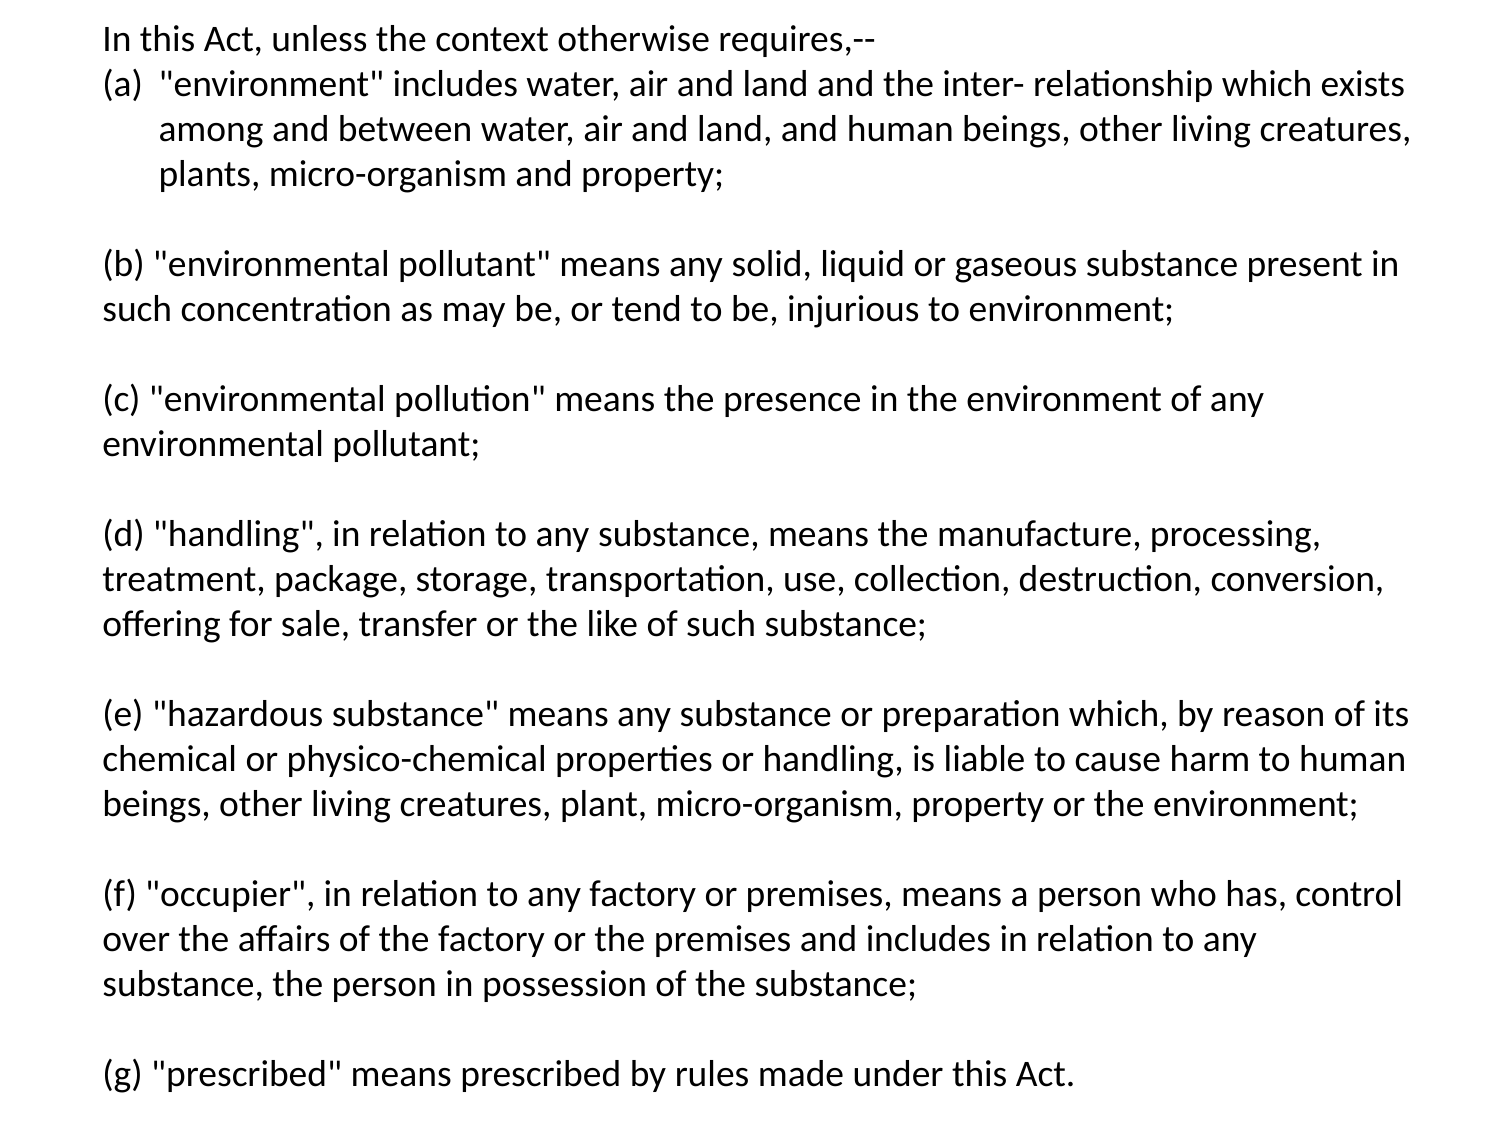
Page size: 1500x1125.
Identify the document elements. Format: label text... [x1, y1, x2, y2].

text_box In this Act, unless the context otherwise requires,-- "environment" includes water, air and land and the inter- relationship which exists among and between water, air and land, and human beings, other living creatures, plants, micro-organism and property; (b) "environmental pollutant" means any solid, liquid or gaseous substance present in such concentration as may be, or tend to be, injurious to environment; (c) "environmental pollution" means the presence in the environment of any environmental pollutant; (d) "handling", in relation to any substance, means the manufacture, processing, treatment, package, storage, transportation, use, collection, destruction, conversion, offering for sale, transfer or the like of such substance; (e) "hazardous substance" means any substance or preparation which, by reason of its chemical or physico-chemical properties or handling, is liable to cause harm to human beings, other living creatures, plant, micro-organism, property or the environment; (f) "occupier", in relation to any factory or premises, means a person who has, control over the affairs of the factory or the premises and includes in relation to any substance, the person in possession of the substance; (g) "prescribed" means prescribed by rules made under this Act. [87, 6, 1438, 1101]
